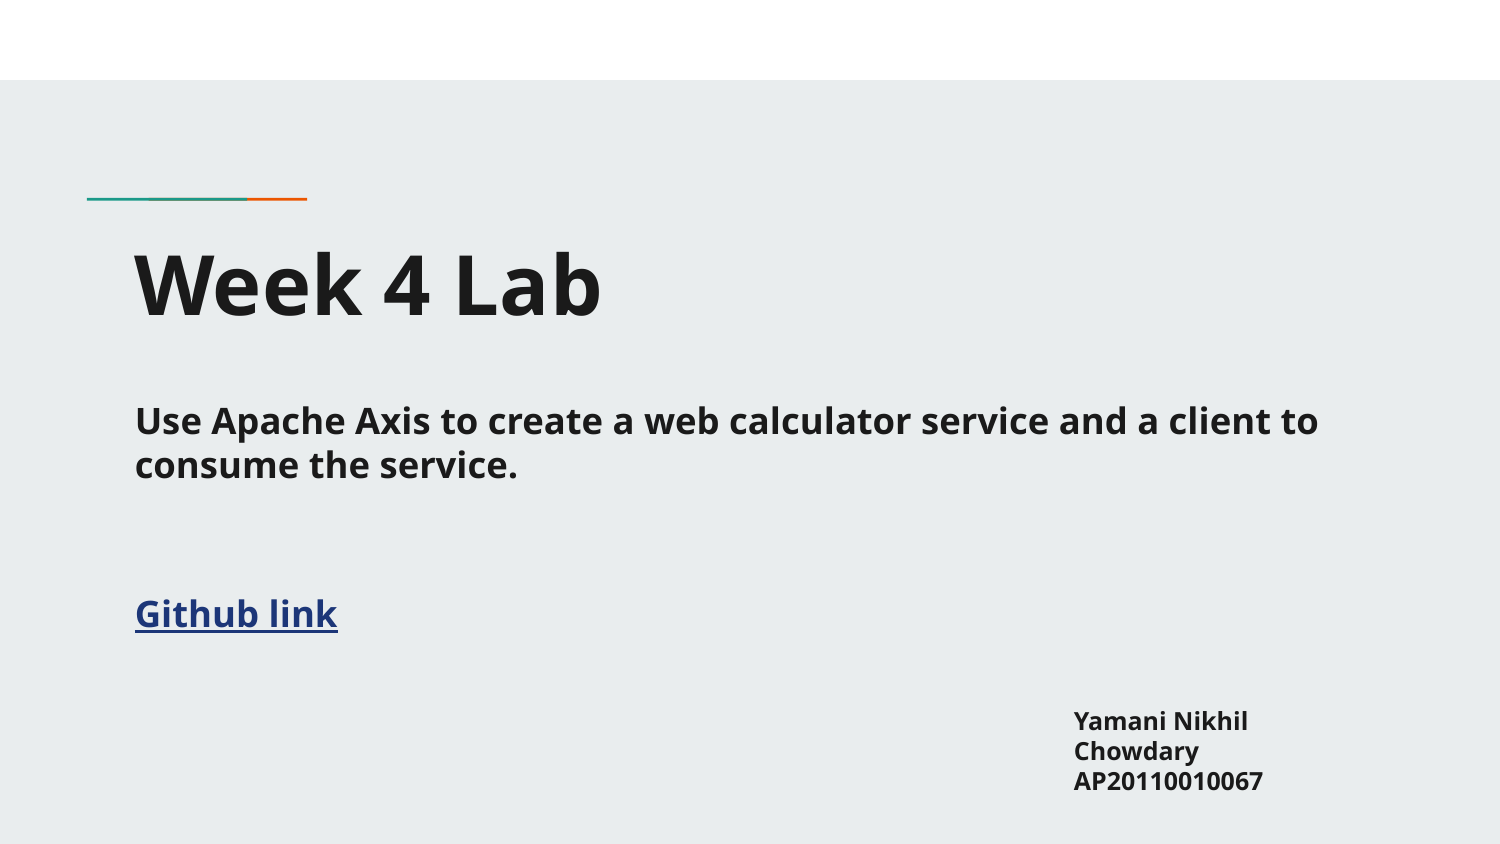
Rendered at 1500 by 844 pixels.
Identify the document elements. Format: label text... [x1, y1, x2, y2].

text_box Yamani Nikhil Chowdary AP20110010067 [1058, 690, 1381, 785]
title Week 4 Lab [119, 216, 766, 348]
subtitle Use Apache Axis to create a web calculator service and a client to consume the service. Github link [119, 383, 1381, 682]
